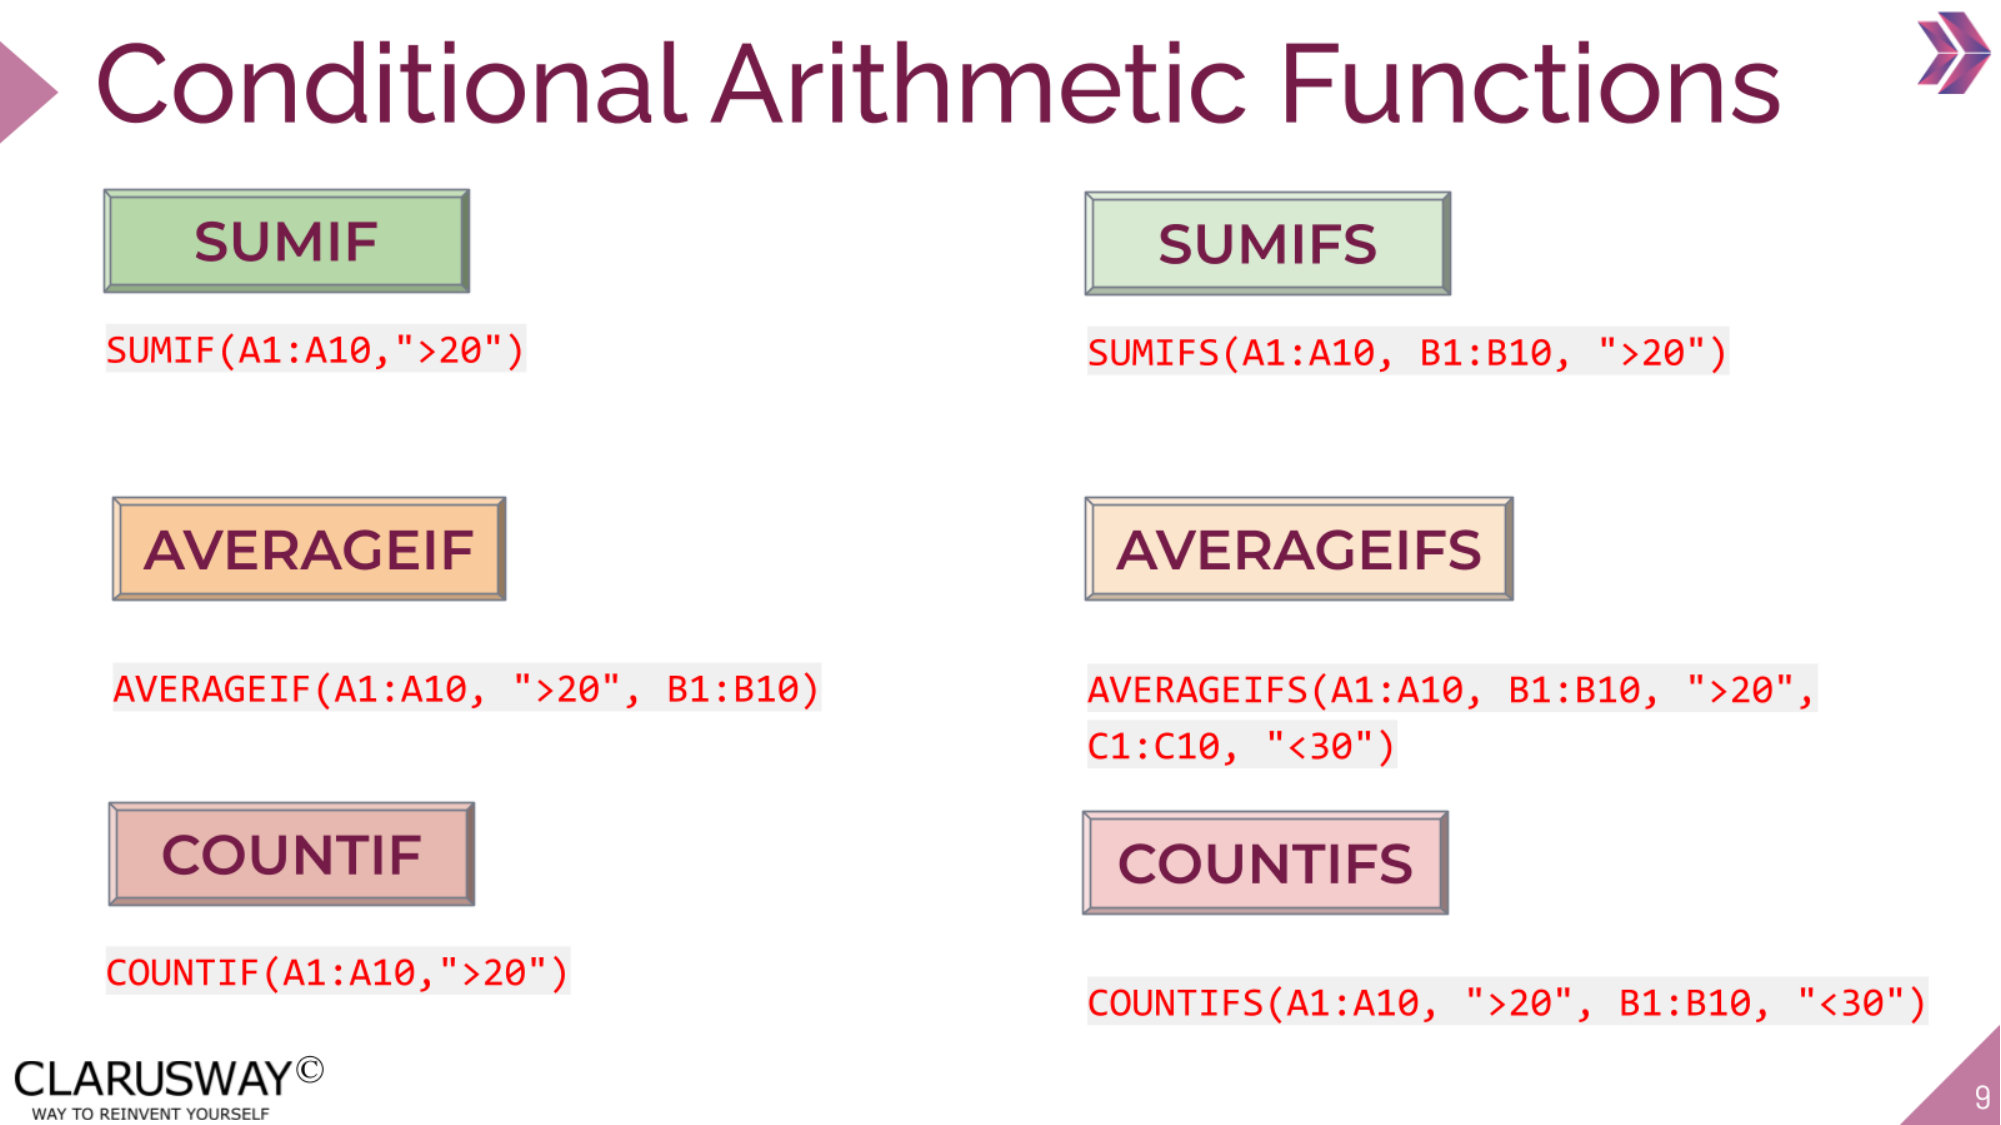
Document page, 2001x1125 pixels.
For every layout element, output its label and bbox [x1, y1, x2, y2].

list [0, 0, 2000, 1125]
